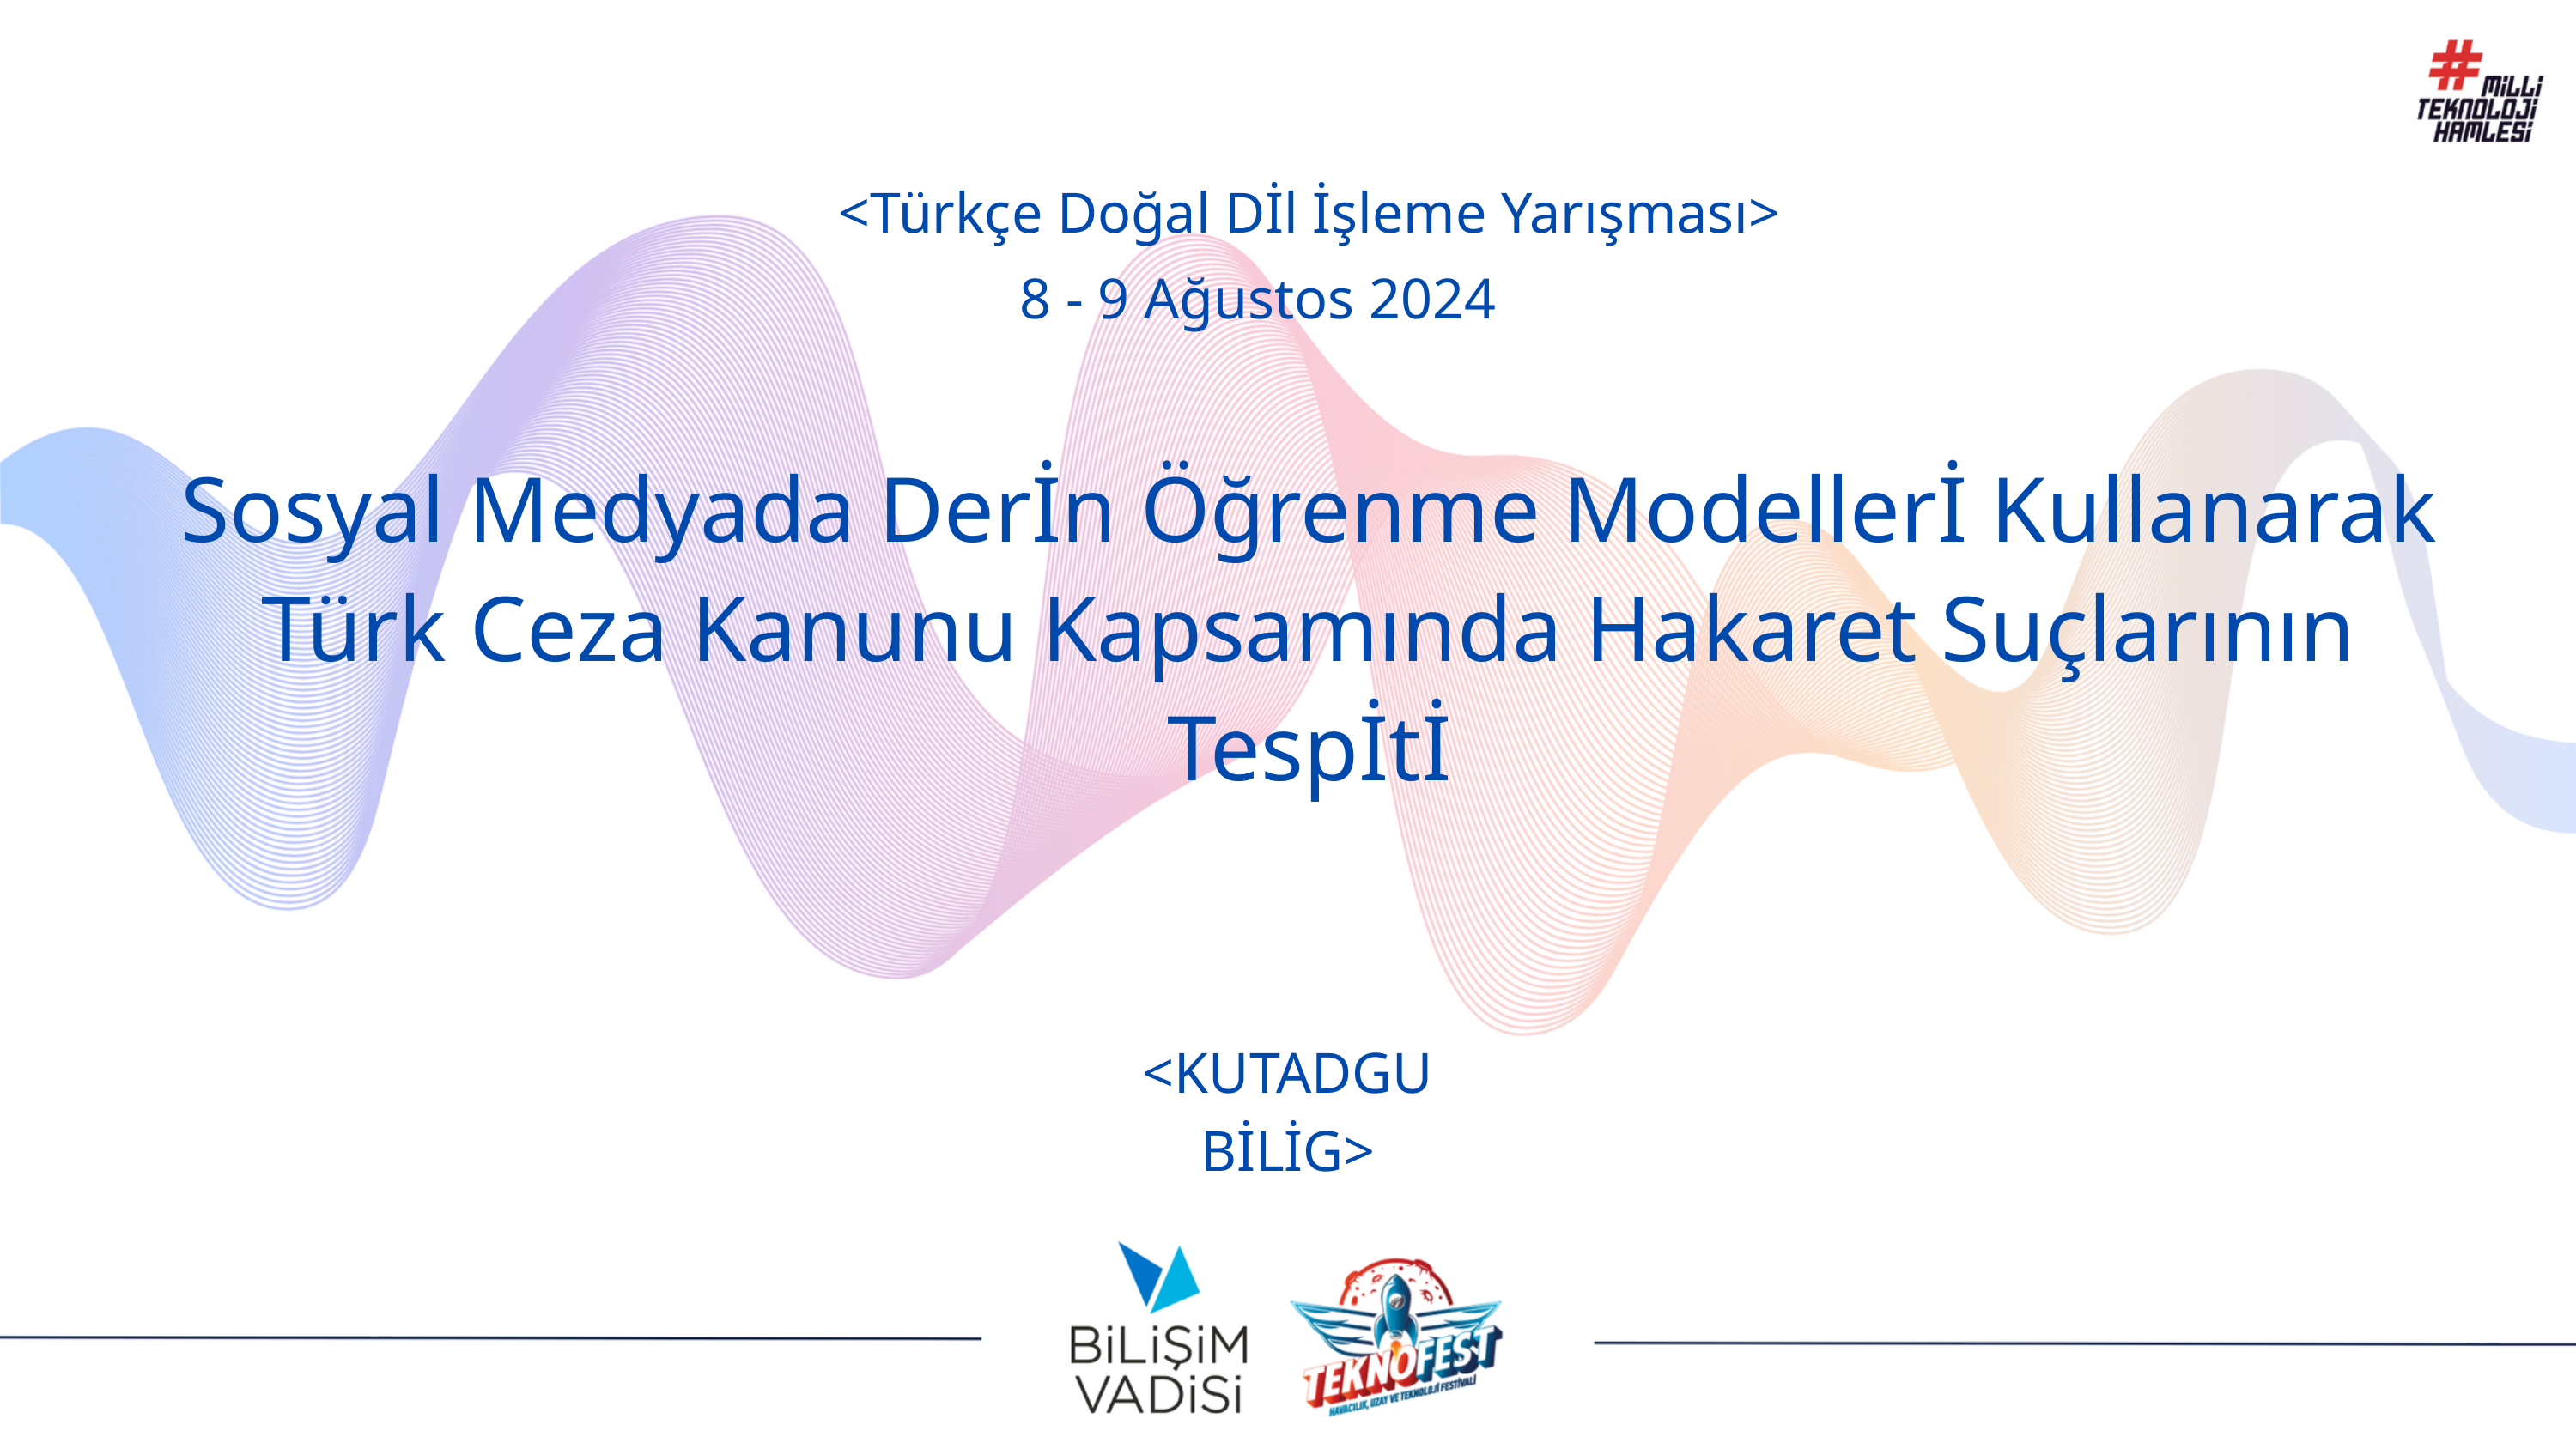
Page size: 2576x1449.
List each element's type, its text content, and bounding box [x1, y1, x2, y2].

text_box <KUTADGU BİLİG> [1048, 1027, 1528, 1183]
text_box [0, 0, 2576, 1449]
text_box 8 - 9 Ağustos 2024 [879, 252, 1637, 330]
text_box <Türkçe Doğal Dİl İşleme Yarışması> [461, 166, 2158, 245]
text_box Sosyal Medyada Derİn Öğrenme Modellerİ Kullanarak Türk Ceza Kanunu Kapsamında Hakaret Suçlarının Tespİtİ [110, 441, 2509, 799]
